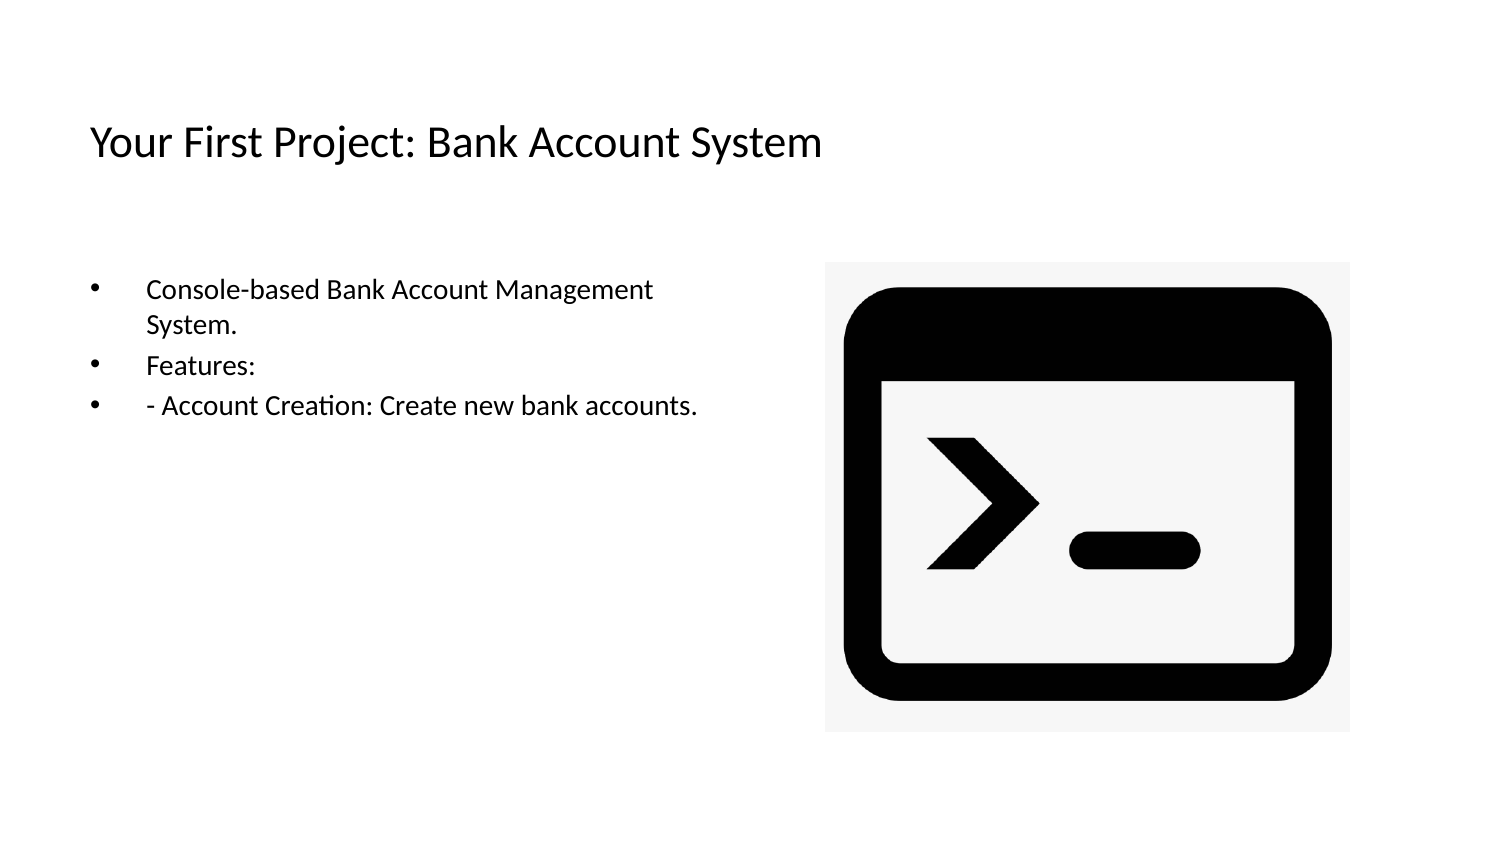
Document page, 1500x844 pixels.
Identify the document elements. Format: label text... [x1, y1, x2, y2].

list Console-based Bank Account Management System. Features: - Account Creation: Create new bank accounts. [75, 262, 750, 844]
title Your First Project: Bank Account System [75, 45, 1425, 233]
picture [824, 262, 1351, 732]
